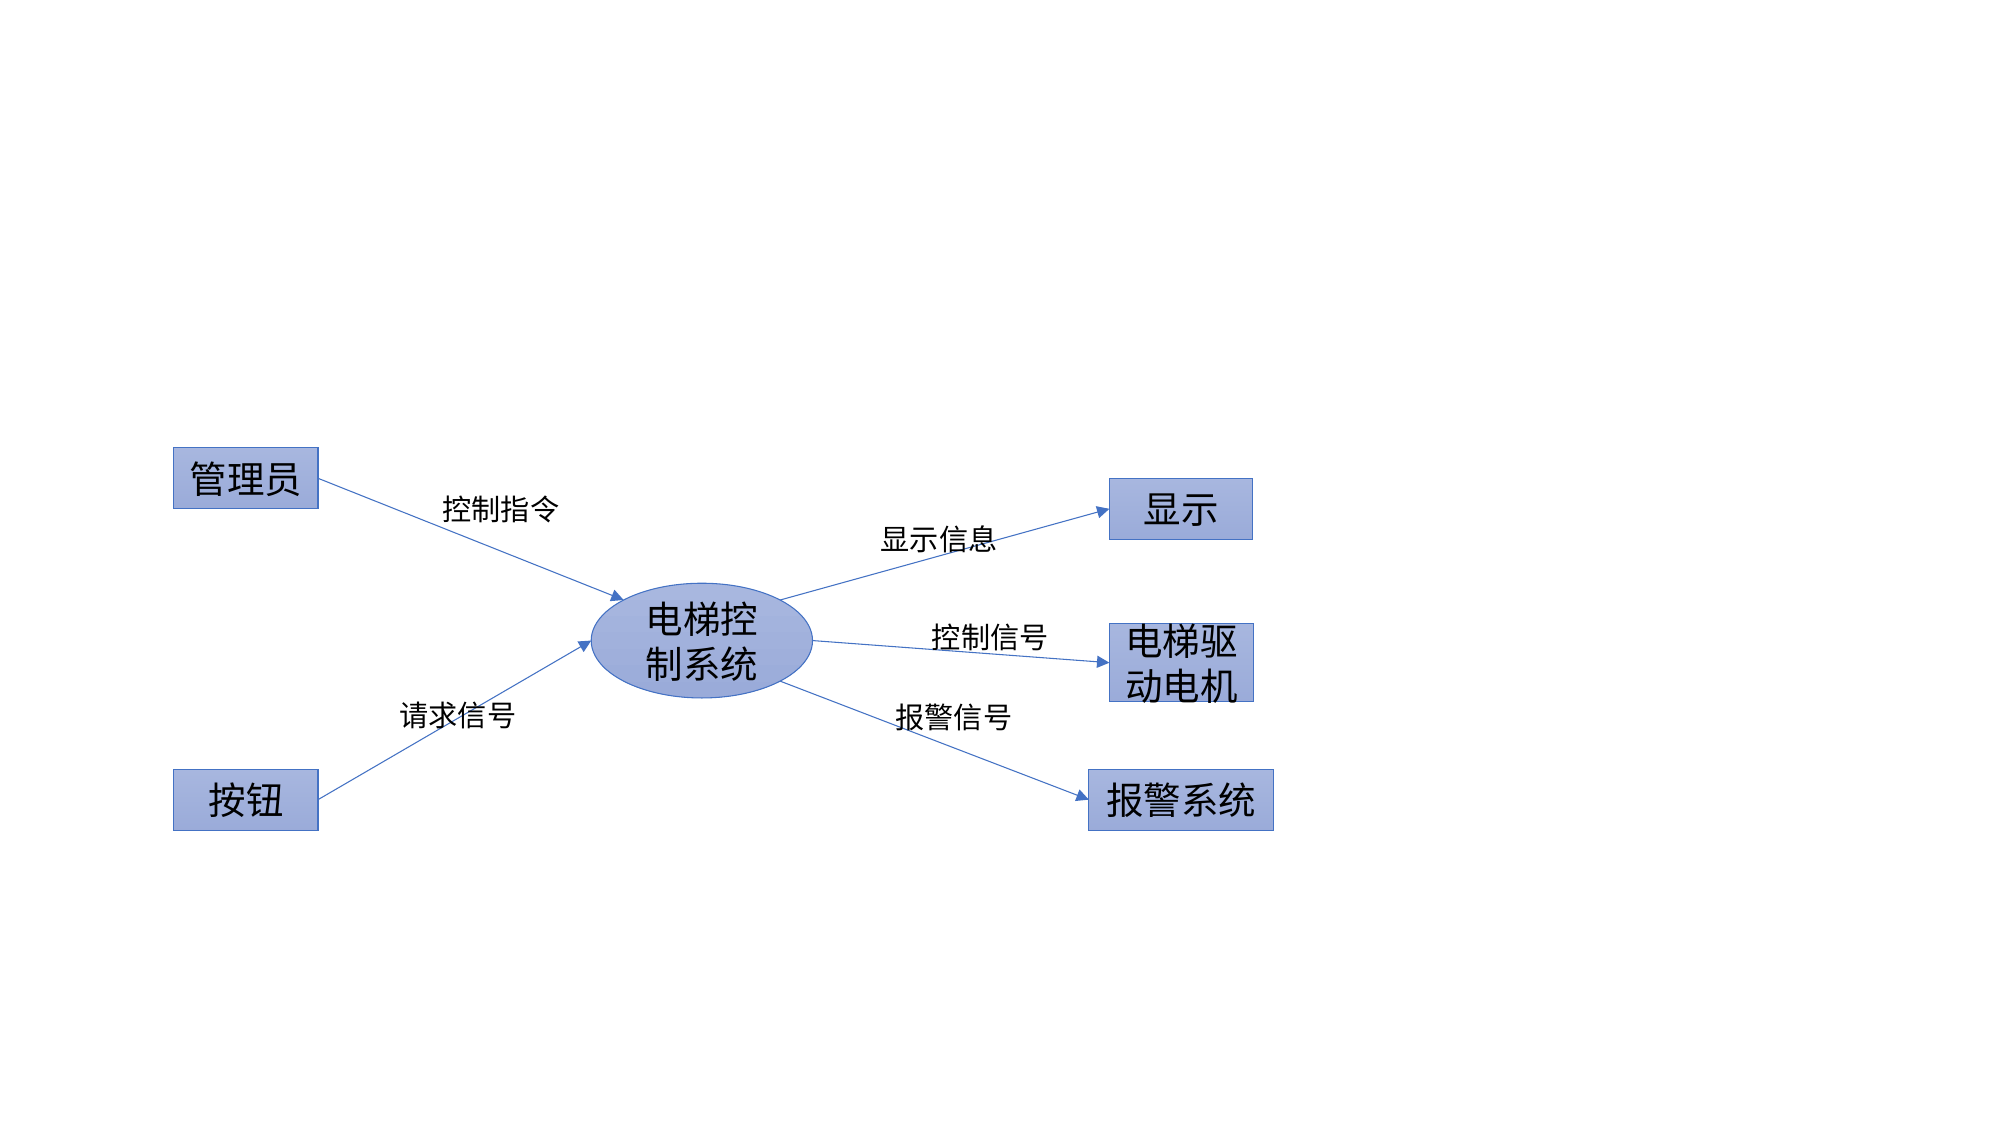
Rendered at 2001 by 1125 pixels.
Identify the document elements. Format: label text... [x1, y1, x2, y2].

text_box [780, 508, 1110, 600]
text_box 控制信号 [917, 612, 1064, 640]
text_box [318, 640, 592, 800]
text_box 管理员 [173, 447, 319, 509]
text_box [812, 640, 1110, 663]
text_box 显示 [1109, 478, 1253, 540]
text_box 按钮 [173, 769, 319, 831]
text_box 电梯驱动电机 [1109, 623, 1254, 702]
text_box 报警系统 [1088, 769, 1274, 831]
text_box 电梯控制系统 [590, 582, 814, 699]
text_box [780, 681, 1089, 800]
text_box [318, 478, 624, 600]
